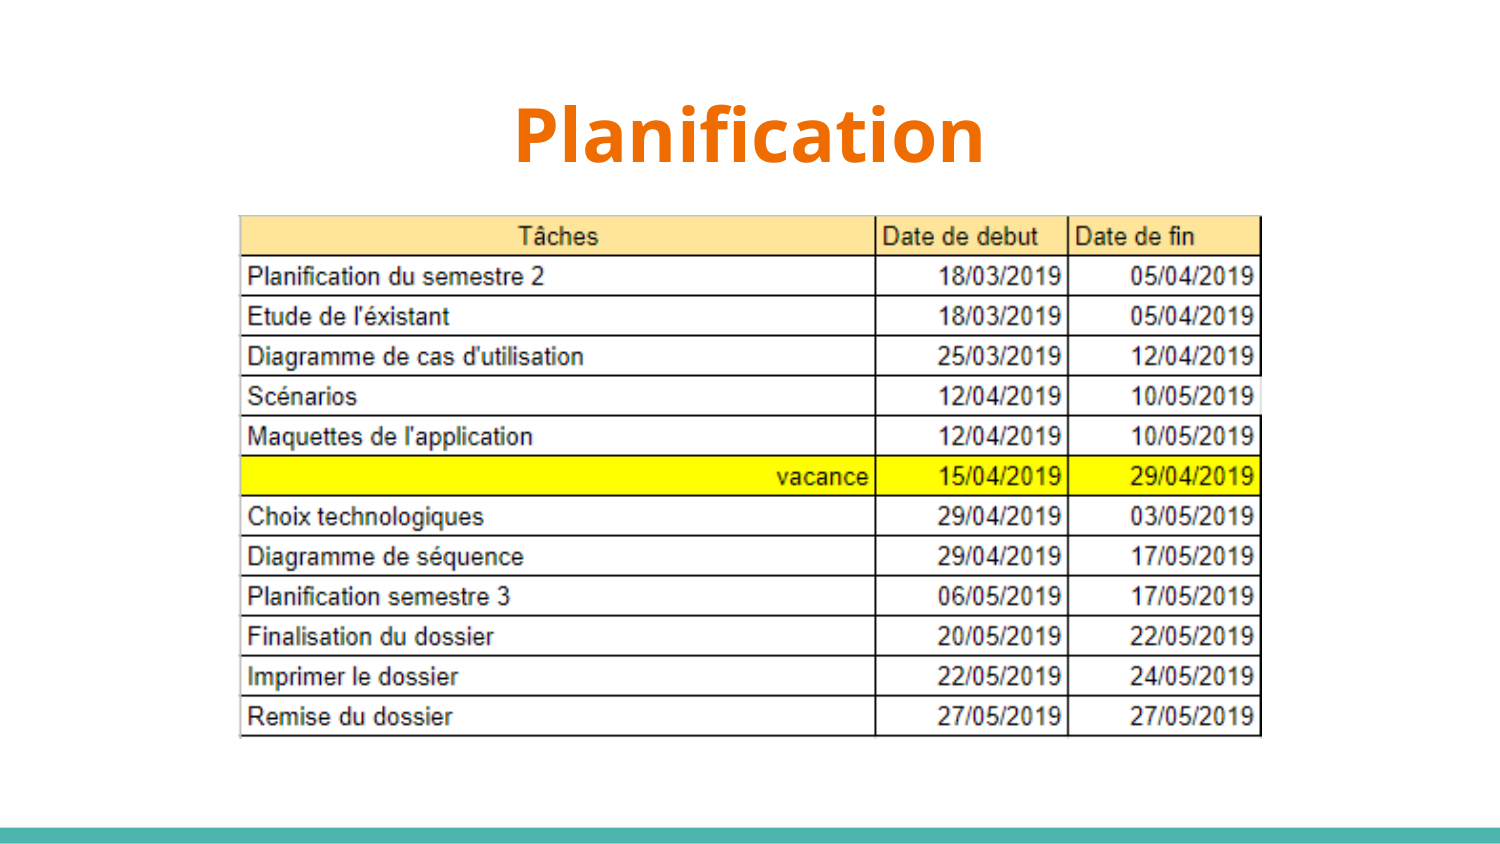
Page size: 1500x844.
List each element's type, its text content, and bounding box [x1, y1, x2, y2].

title Planification [51, 72, 1449, 189]
picture [238, 215, 1262, 740]
